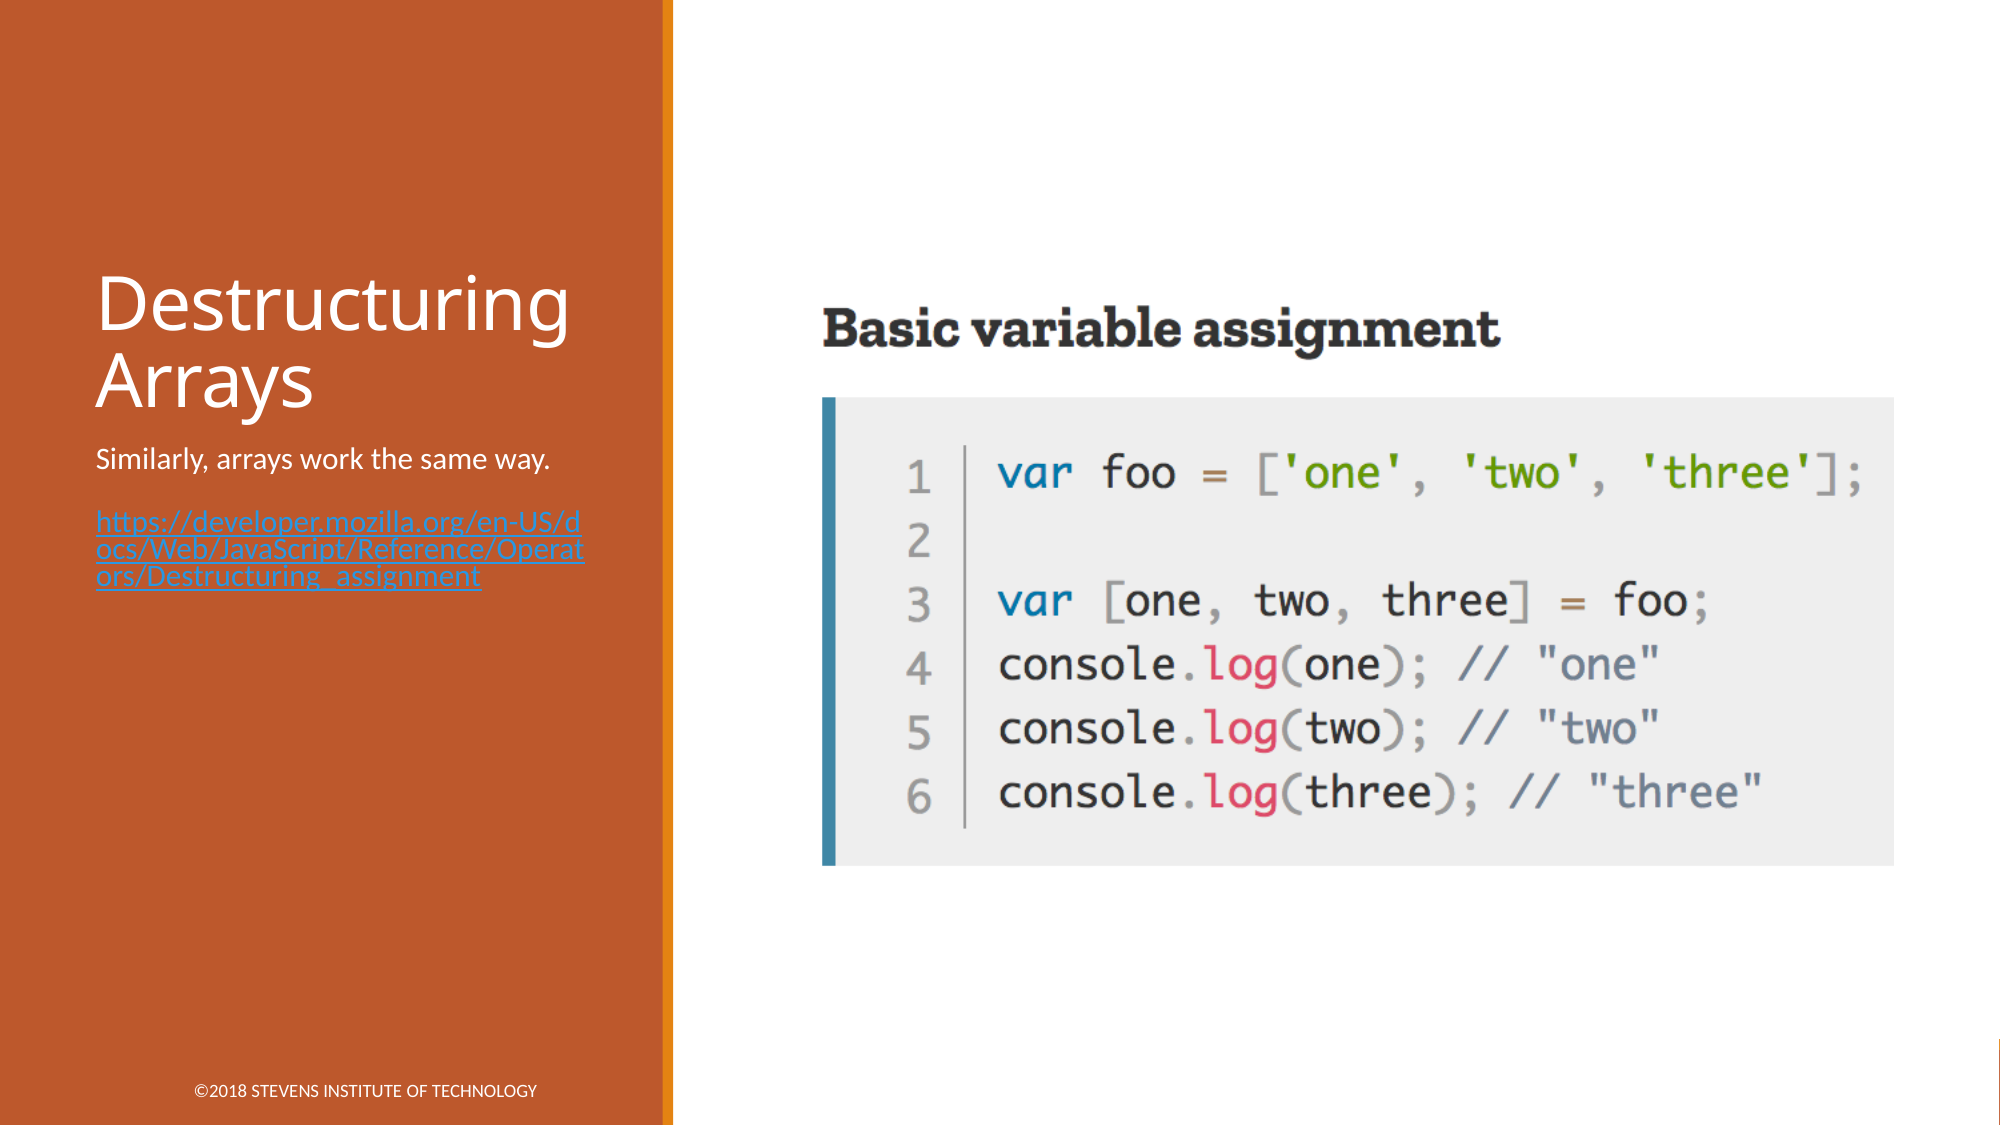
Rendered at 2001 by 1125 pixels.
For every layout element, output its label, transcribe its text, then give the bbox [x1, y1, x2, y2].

list Similarly, arrays work the same way. https://developer.mozilla.org/en-US/docs/Web/JavaScript/Reference/Operators/Destructuring_assignment [80, 435, 587, 983]
picture [777, 242, 1894, 883]
text_box [661, 1120, 674, 1125]
title Destructuring Arrays [80, 84, 587, 430]
text_box [0, 0, 661, 1125]
text_box [674, 0, 2000, 1125]
footer ©2018 STEVENS INSTITUTE OF TECHNOLOGY [178, 1059, 795, 1120]
text_box [661, 0, 674, 1059]
